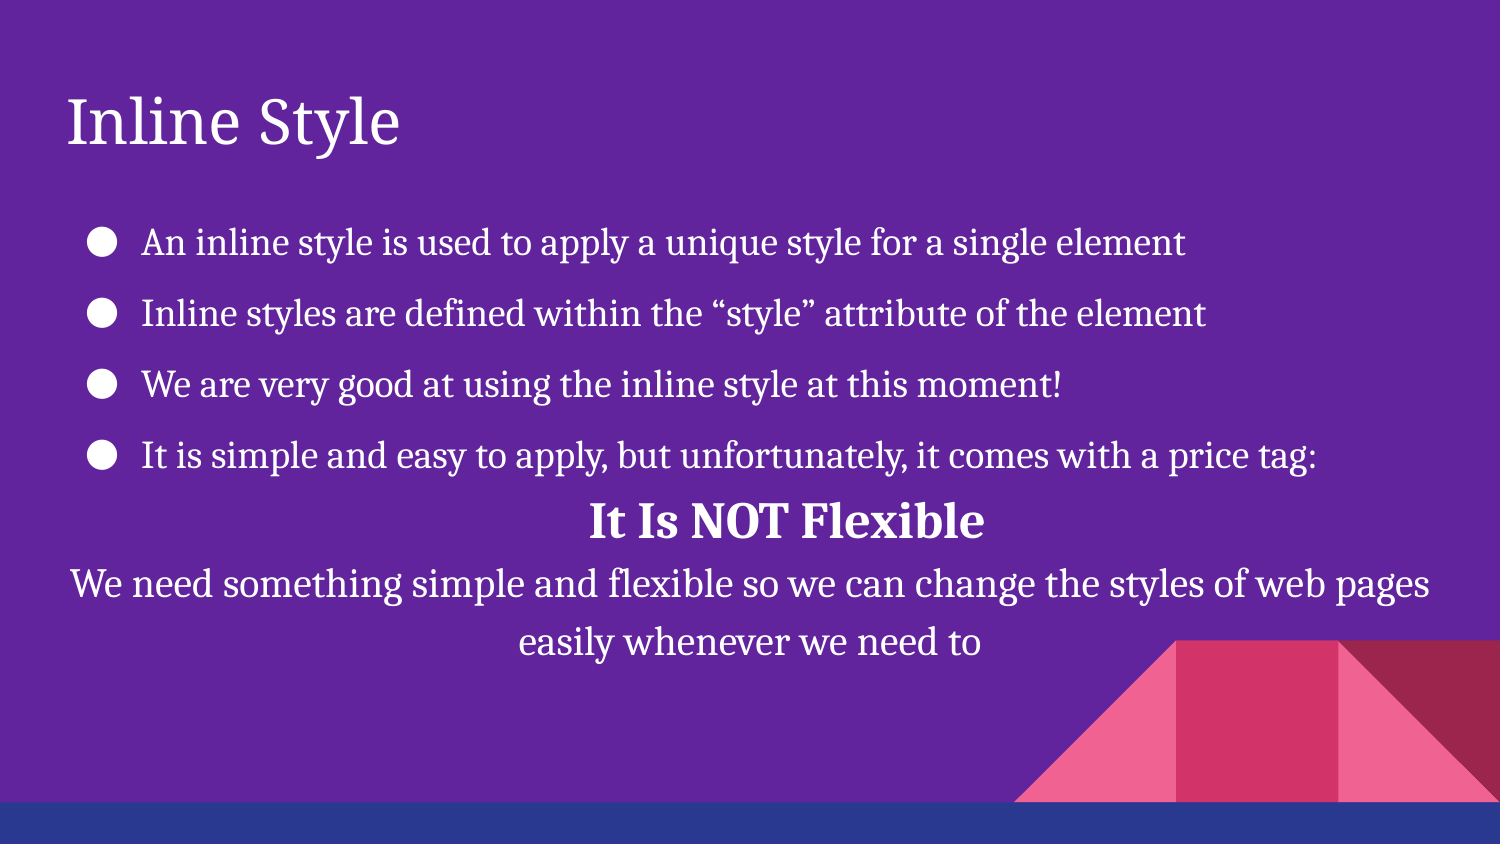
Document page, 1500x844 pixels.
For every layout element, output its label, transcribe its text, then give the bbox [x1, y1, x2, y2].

title Inline Style [51, 67, 1449, 167]
list An inline style is used to apply a unique style for a single element Inline styles are defined within the “style” attribute of the element We are very good at using the inline style at this moment! It is simple and easy to apply, but unfortunately, it comes with a price tag: It Is NOT Flexible We need something simple and flexible so we can change the styles of web pages easily whenever we need to [51, 176, 1449, 735]
